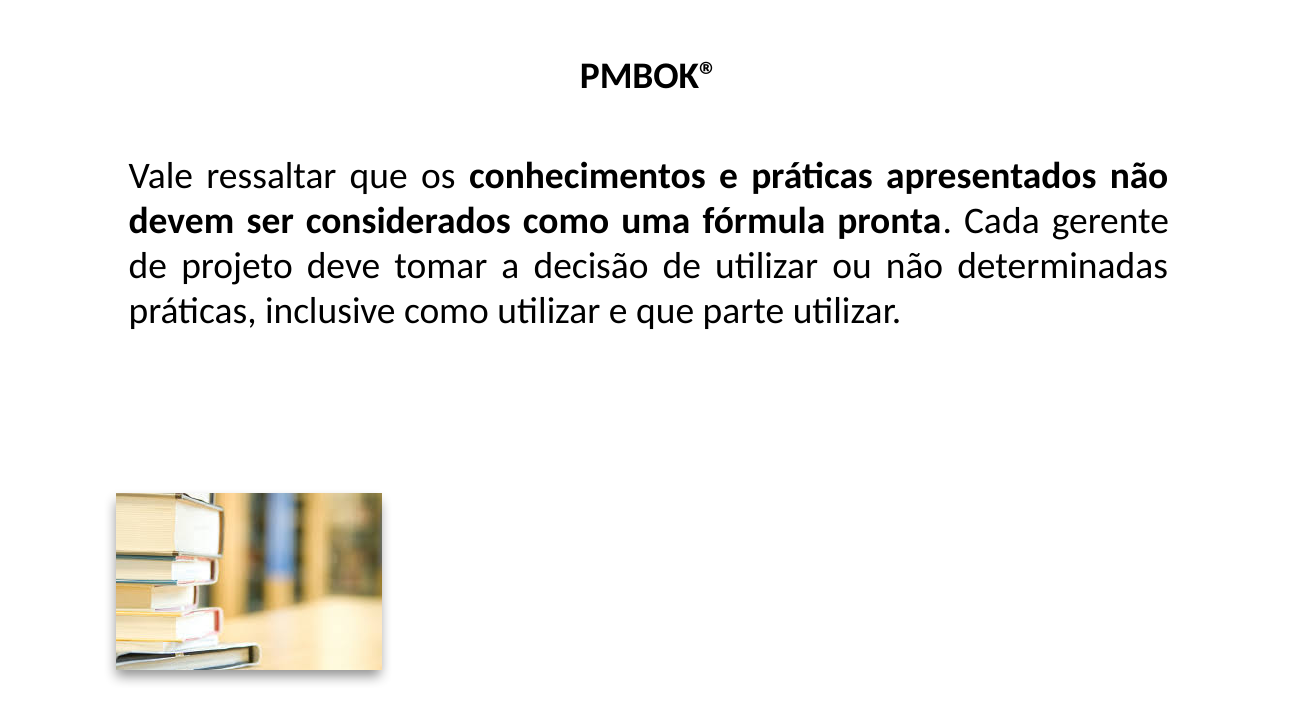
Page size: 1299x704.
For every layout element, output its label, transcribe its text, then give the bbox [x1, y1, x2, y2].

picture [116, 493, 382, 670]
text_box PMBOK® [0, 43, 1299, 104]
text_box Vale ressaltar que os conhecimentos e práticas apresentados não devem ser considerados como uma fórmula pronta. Cada gerente de projeto deve tomar a decisão de utilizar ou não determinadas práticas, inclusive como utilizar e que parte utilizar. [117, 145, 1181, 559]
